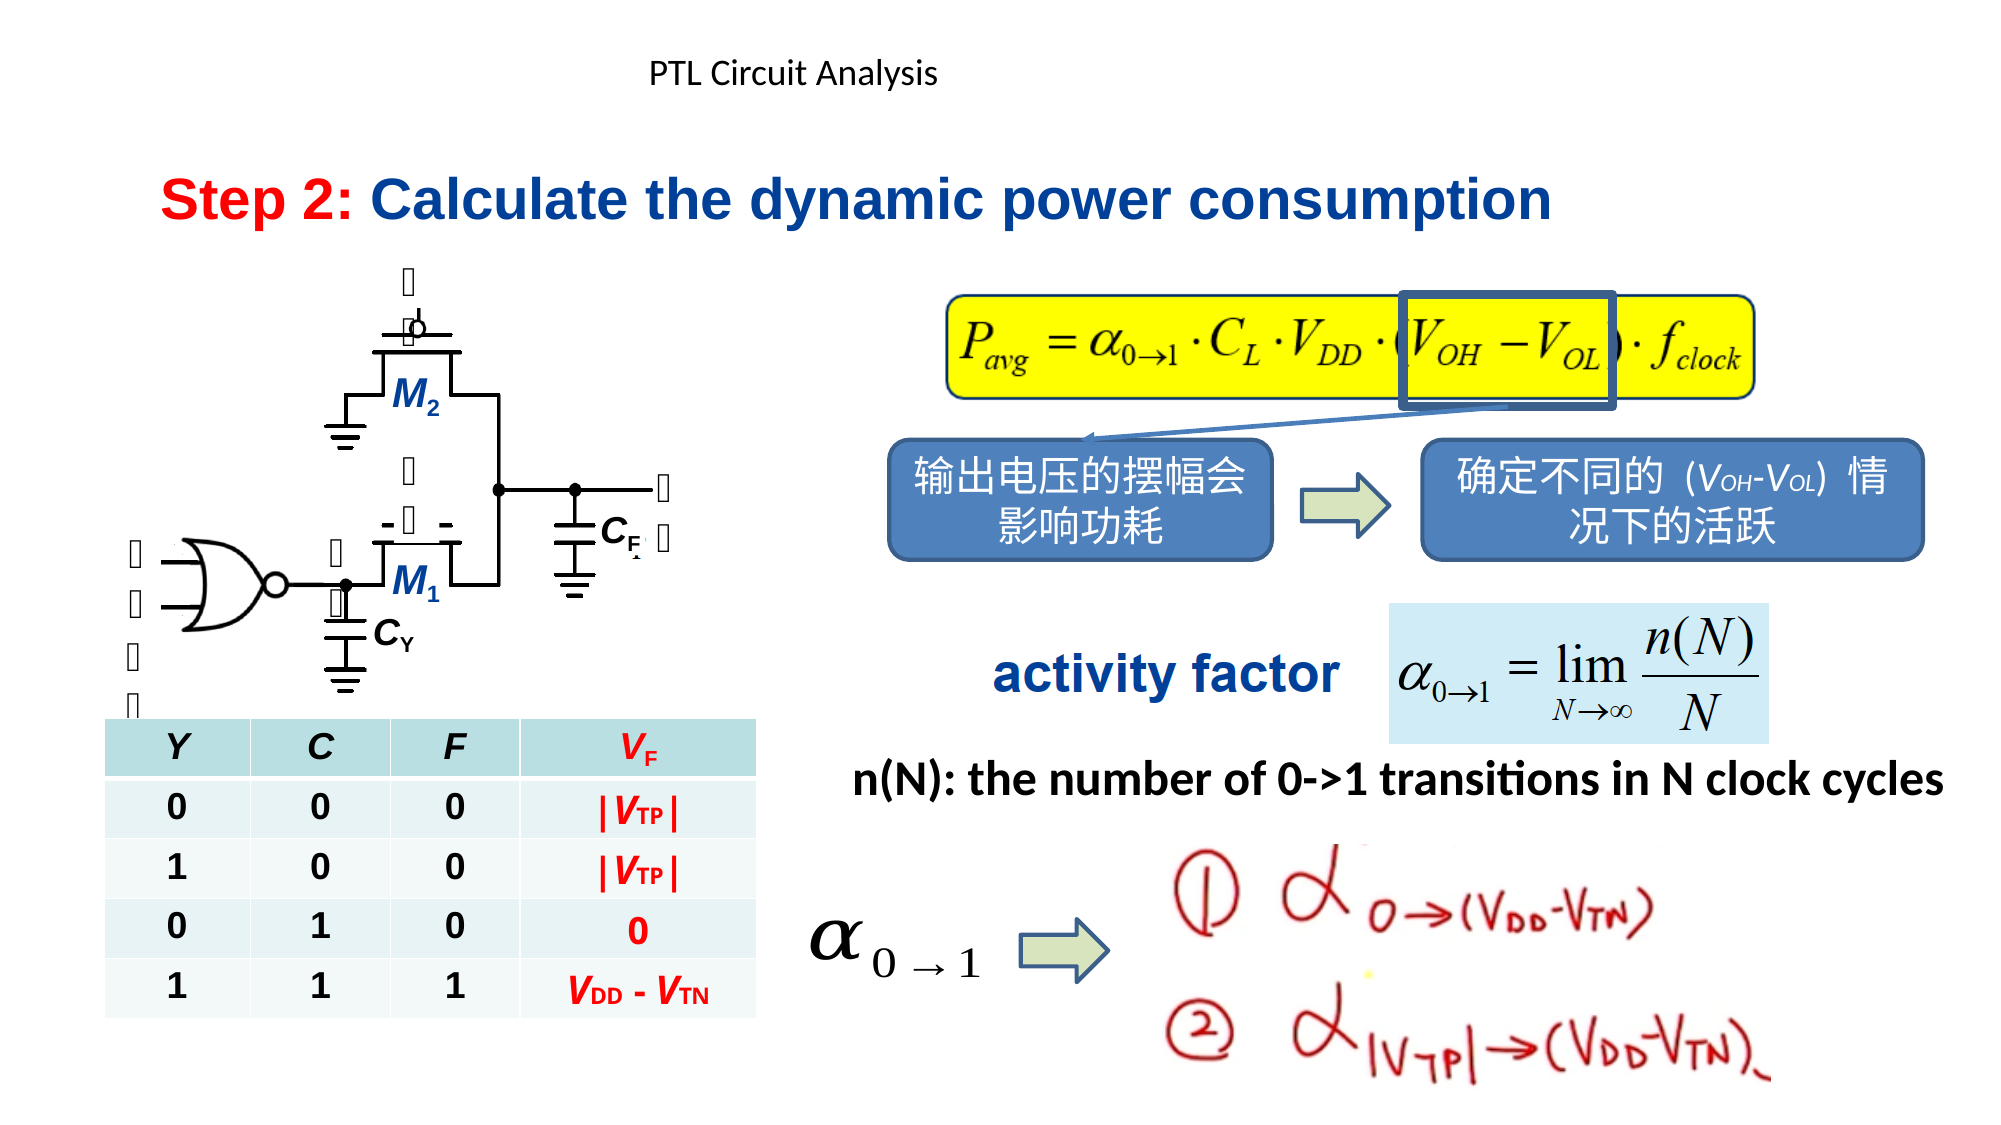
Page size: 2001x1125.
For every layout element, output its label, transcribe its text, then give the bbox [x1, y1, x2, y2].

picture [161, 308, 653, 693]
table_cell 0 [521, 899, 756, 958]
table_cell |VTP| [521, 839, 756, 898]
table_cell 0 [391, 899, 519, 958]
text_box [1299, 471, 1392, 540]
text_box 𝑨 𝑩 [124, 521, 159, 718]
text_box [1018, 917, 1111, 985]
table_cell 1 [105, 839, 250, 898]
table_cell 1 [251, 959, 390, 1018]
text_box 𝑪 [399, 252, 430, 306]
table_cell 0 [251, 781, 390, 838]
slide_number 4 [1440, 1046, 1900, 1103]
table_cell 0 [105, 899, 250, 958]
text_box n(N): the number of 0->1 transitions in N clock cycles [837, 738, 1988, 813]
picture [1145, 844, 1771, 1091]
table_cell 0 [105, 781, 250, 838]
table_cell 0 [391, 839, 519, 898]
text_box 输出电压的摆幅会影响功耗 [887, 437, 1275, 562]
table_cell 0 [391, 781, 519, 838]
table_cell 1 [251, 899, 390, 958]
text_box 𝑭 [658, 459, 686, 562]
text_box Step 2: Calculate the dynamic power consumption [158, 159, 1618, 232]
table_header F [391, 719, 519, 776]
table_cell 1 [391, 959, 519, 1018]
table_header VF [521, 719, 756, 776]
table_cell 1 [105, 959, 250, 1018]
table_cell 0 [251, 839, 390, 898]
table_header Y [105, 719, 250, 776]
table_cell VDD - VTN [521, 959, 756, 1018]
picture [936, 279, 1771, 414]
table_cell |VTP| [521, 781, 756, 838]
title PTL Circuit Analysis [634, 40, 1366, 135]
picture [987, 582, 1789, 765]
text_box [1080, 406, 1509, 440]
table_header C [251, 719, 390, 776]
